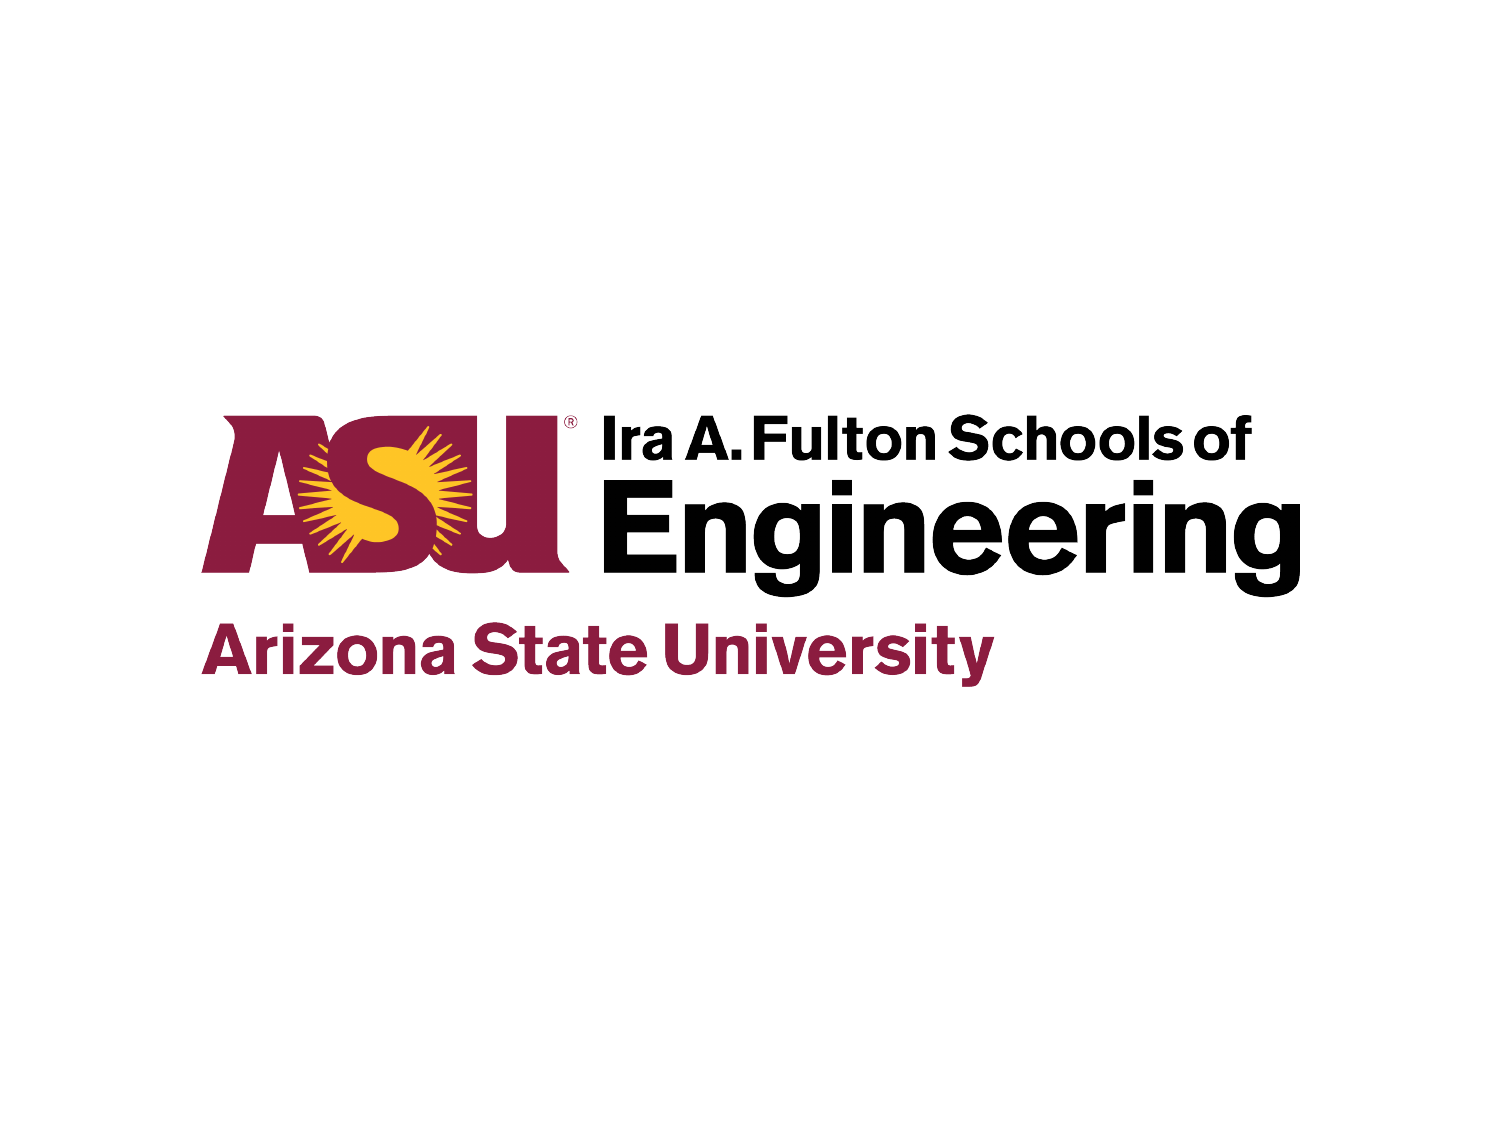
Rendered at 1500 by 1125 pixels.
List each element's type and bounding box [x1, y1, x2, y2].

picture [200, 414, 1300, 687]
